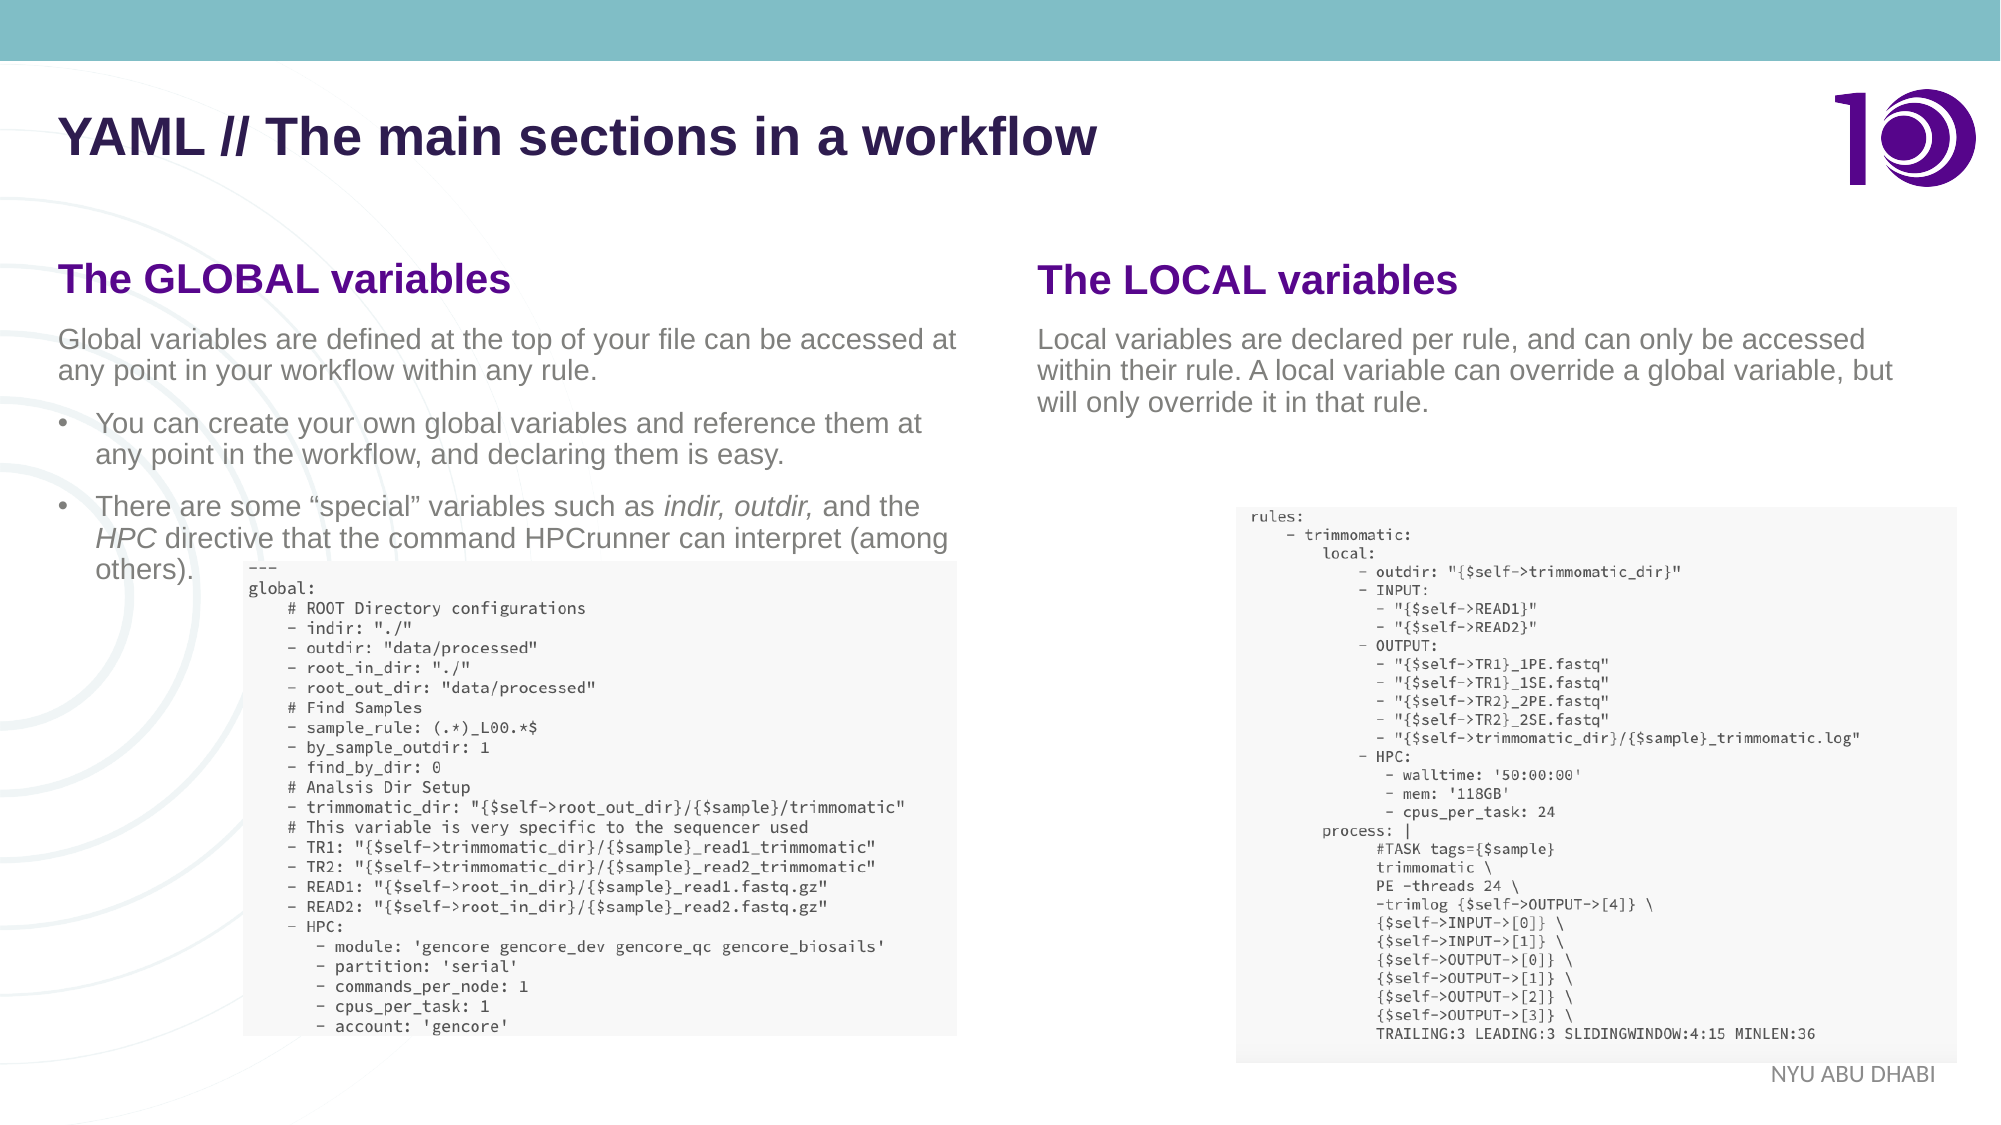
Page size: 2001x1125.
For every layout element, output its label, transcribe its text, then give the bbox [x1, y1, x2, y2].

text_box The LOCAL variables Local variables are declared per rule, and can only be accessed within their rule. A local variable can override a global variable, but will only override it in that rule. [1022, 250, 1957, 1073]
picture [1236, 507, 1957, 1063]
title YAML // The main sections in a workflow [43, 101, 1769, 304]
picture [1835, 89, 1976, 187]
picture [243, 561, 957, 1036]
list The GLOBAL variables Global variables are defined at the top of your file can be accessed at any point in your workflow within any rule. You can create your own global variables and reference them at any point in the workflow, and declaring them is easy. There are some “special” variables such as indir, outdir, and the HPC directive that the command HPCrunner can interpret (among others). [43, 304, 978, 1073]
